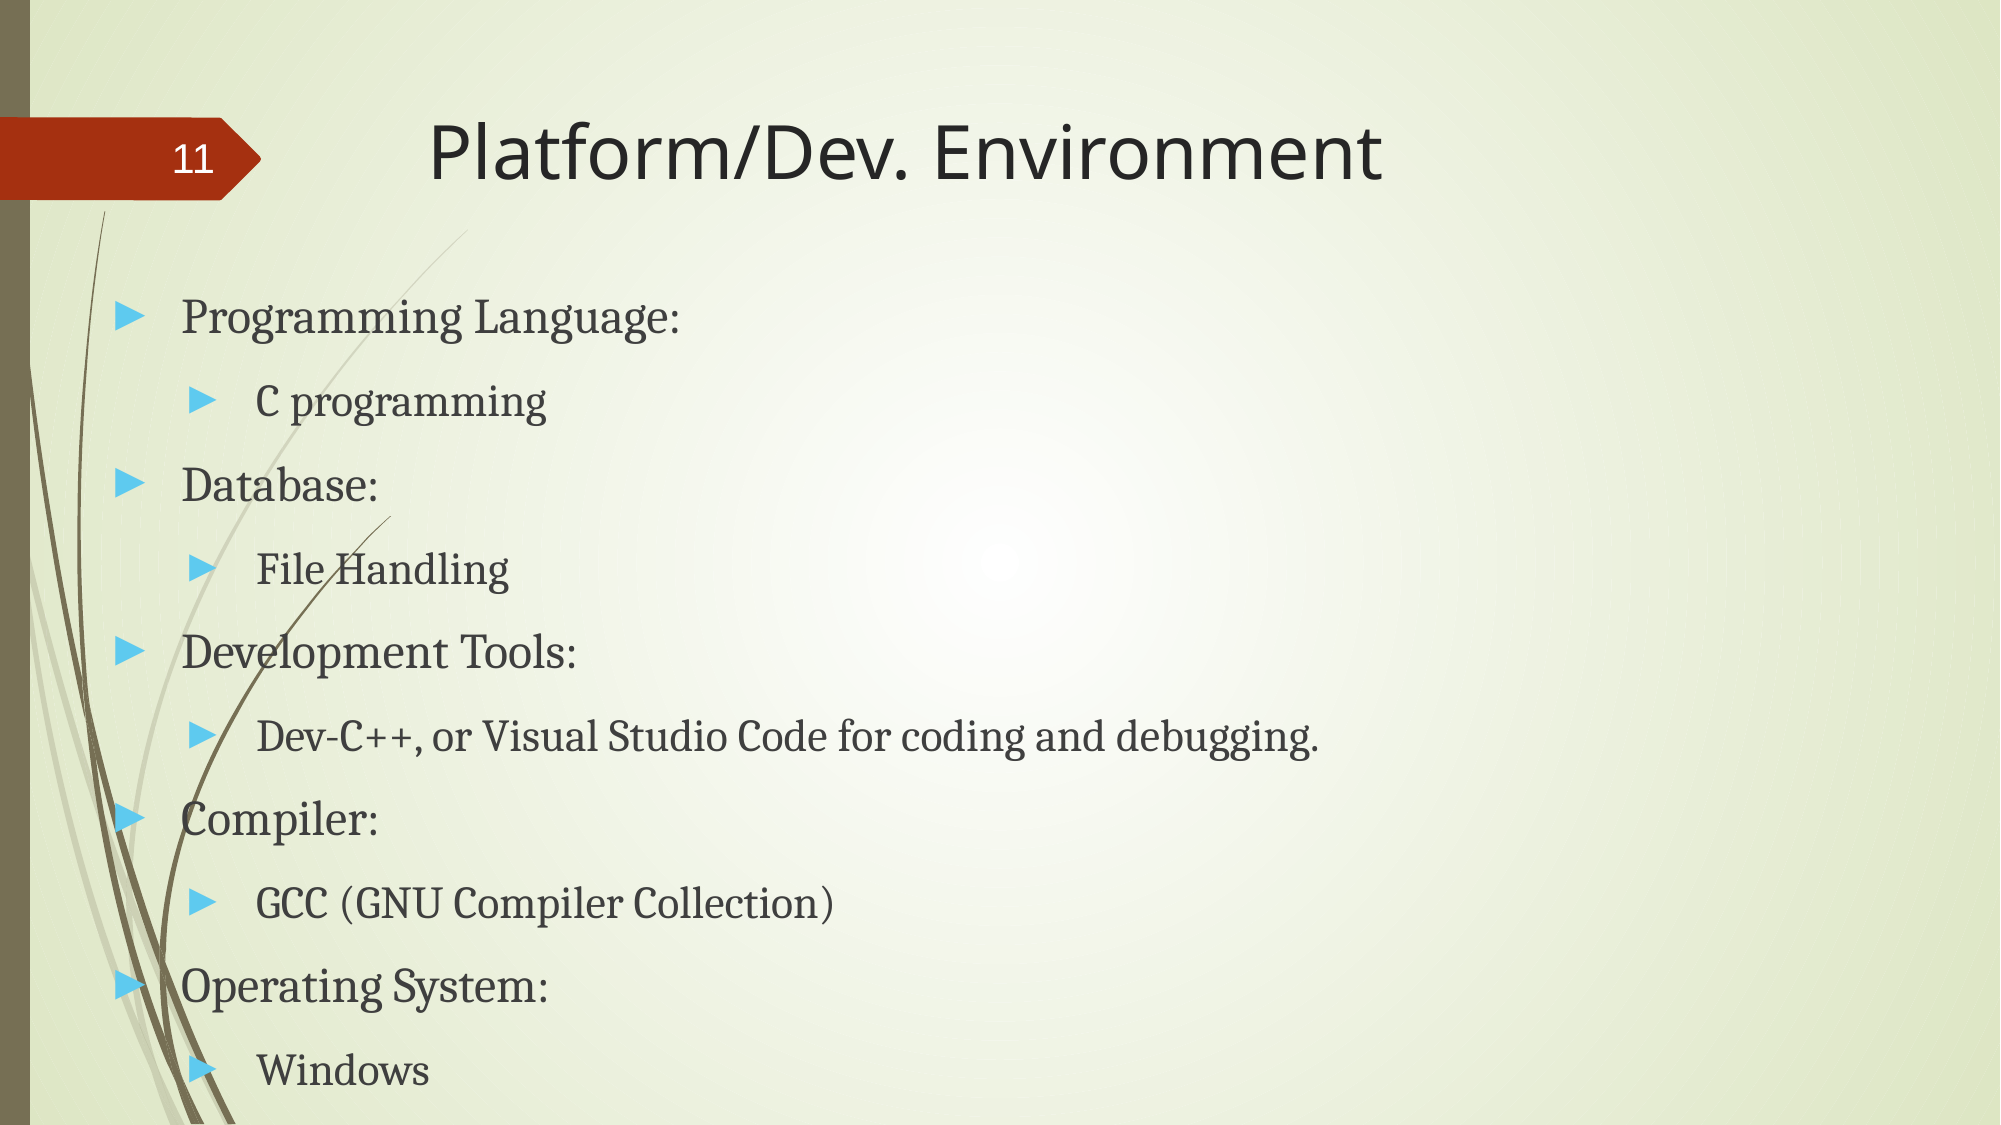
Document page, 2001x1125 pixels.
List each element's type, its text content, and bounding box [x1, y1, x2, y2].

title Platform/Dev. Environment [425, 102, 1888, 293]
slide_number 11 [87, 0, 216, 486]
text_box Programming Language: C programming Database: File Handling Development Tools: Dev-C++, or Visual Studio Code for coding and debugging. Compiler: GCC (GNU Compiler Collection) Operating System: Windows [103, 253, 1400, 1095]
